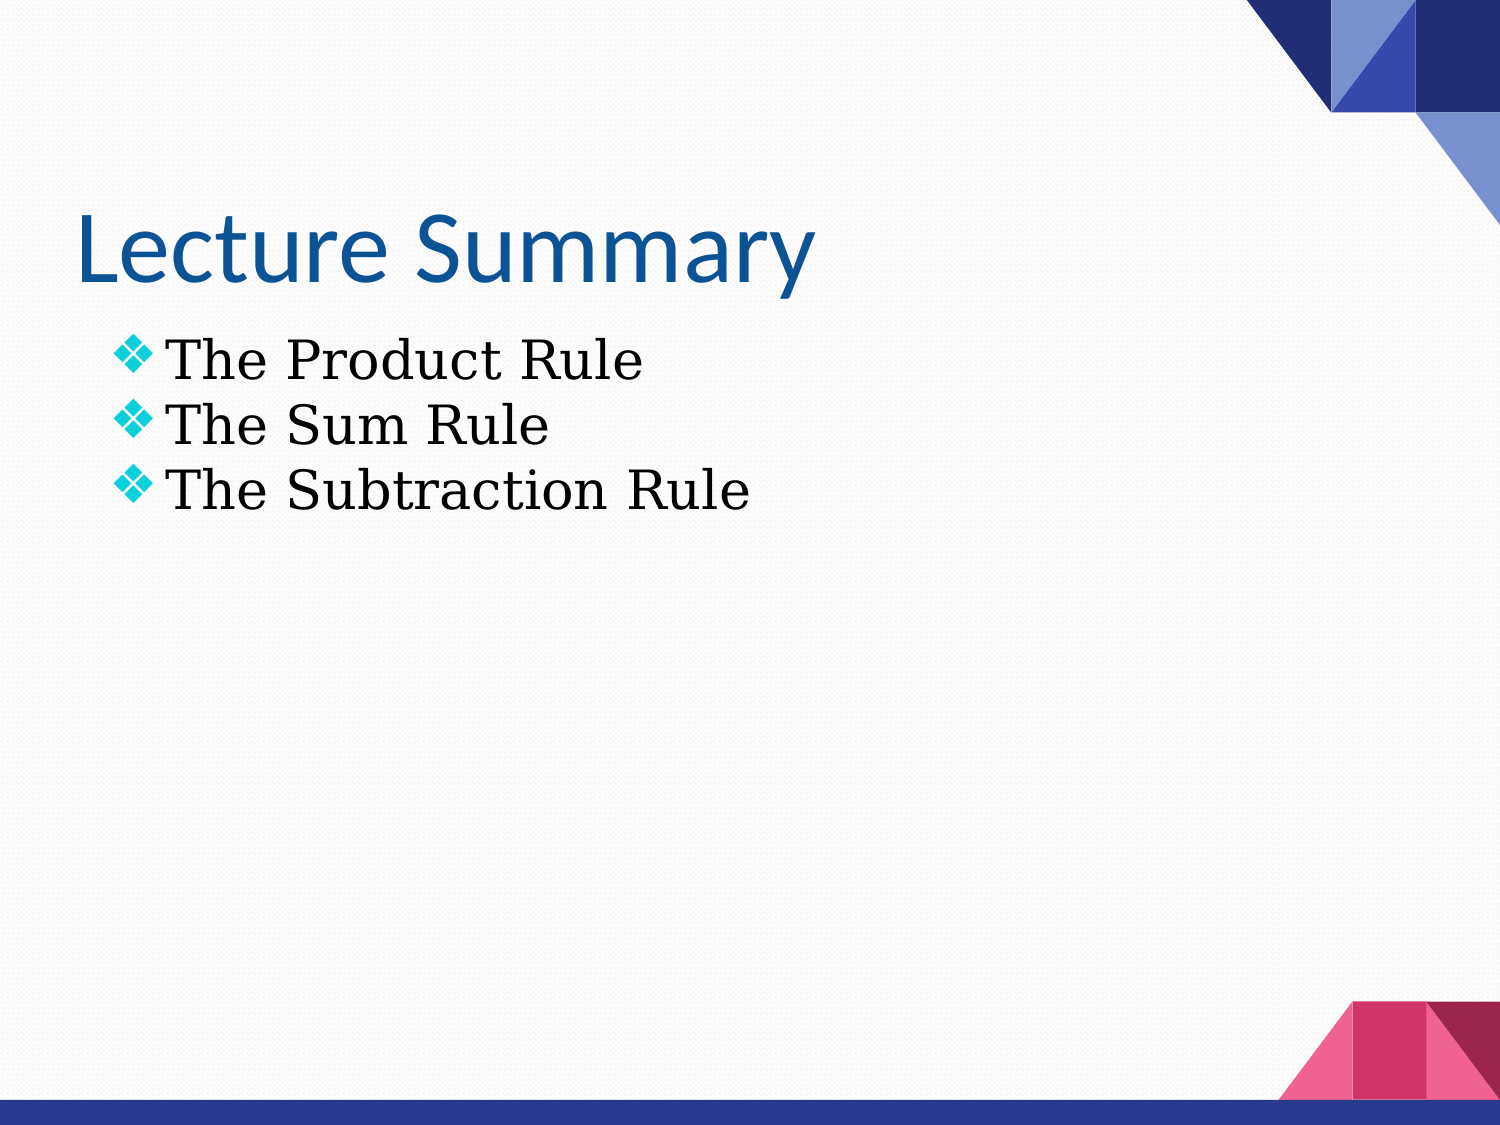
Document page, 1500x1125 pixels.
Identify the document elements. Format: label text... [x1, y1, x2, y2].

picture [0, 0, 1500, 1099]
list The Product Rule The Sum Rule The Subtraction Rule [75, 317, 1425, 1038]
title Lecture Summary [75, 115, 1425, 303]
